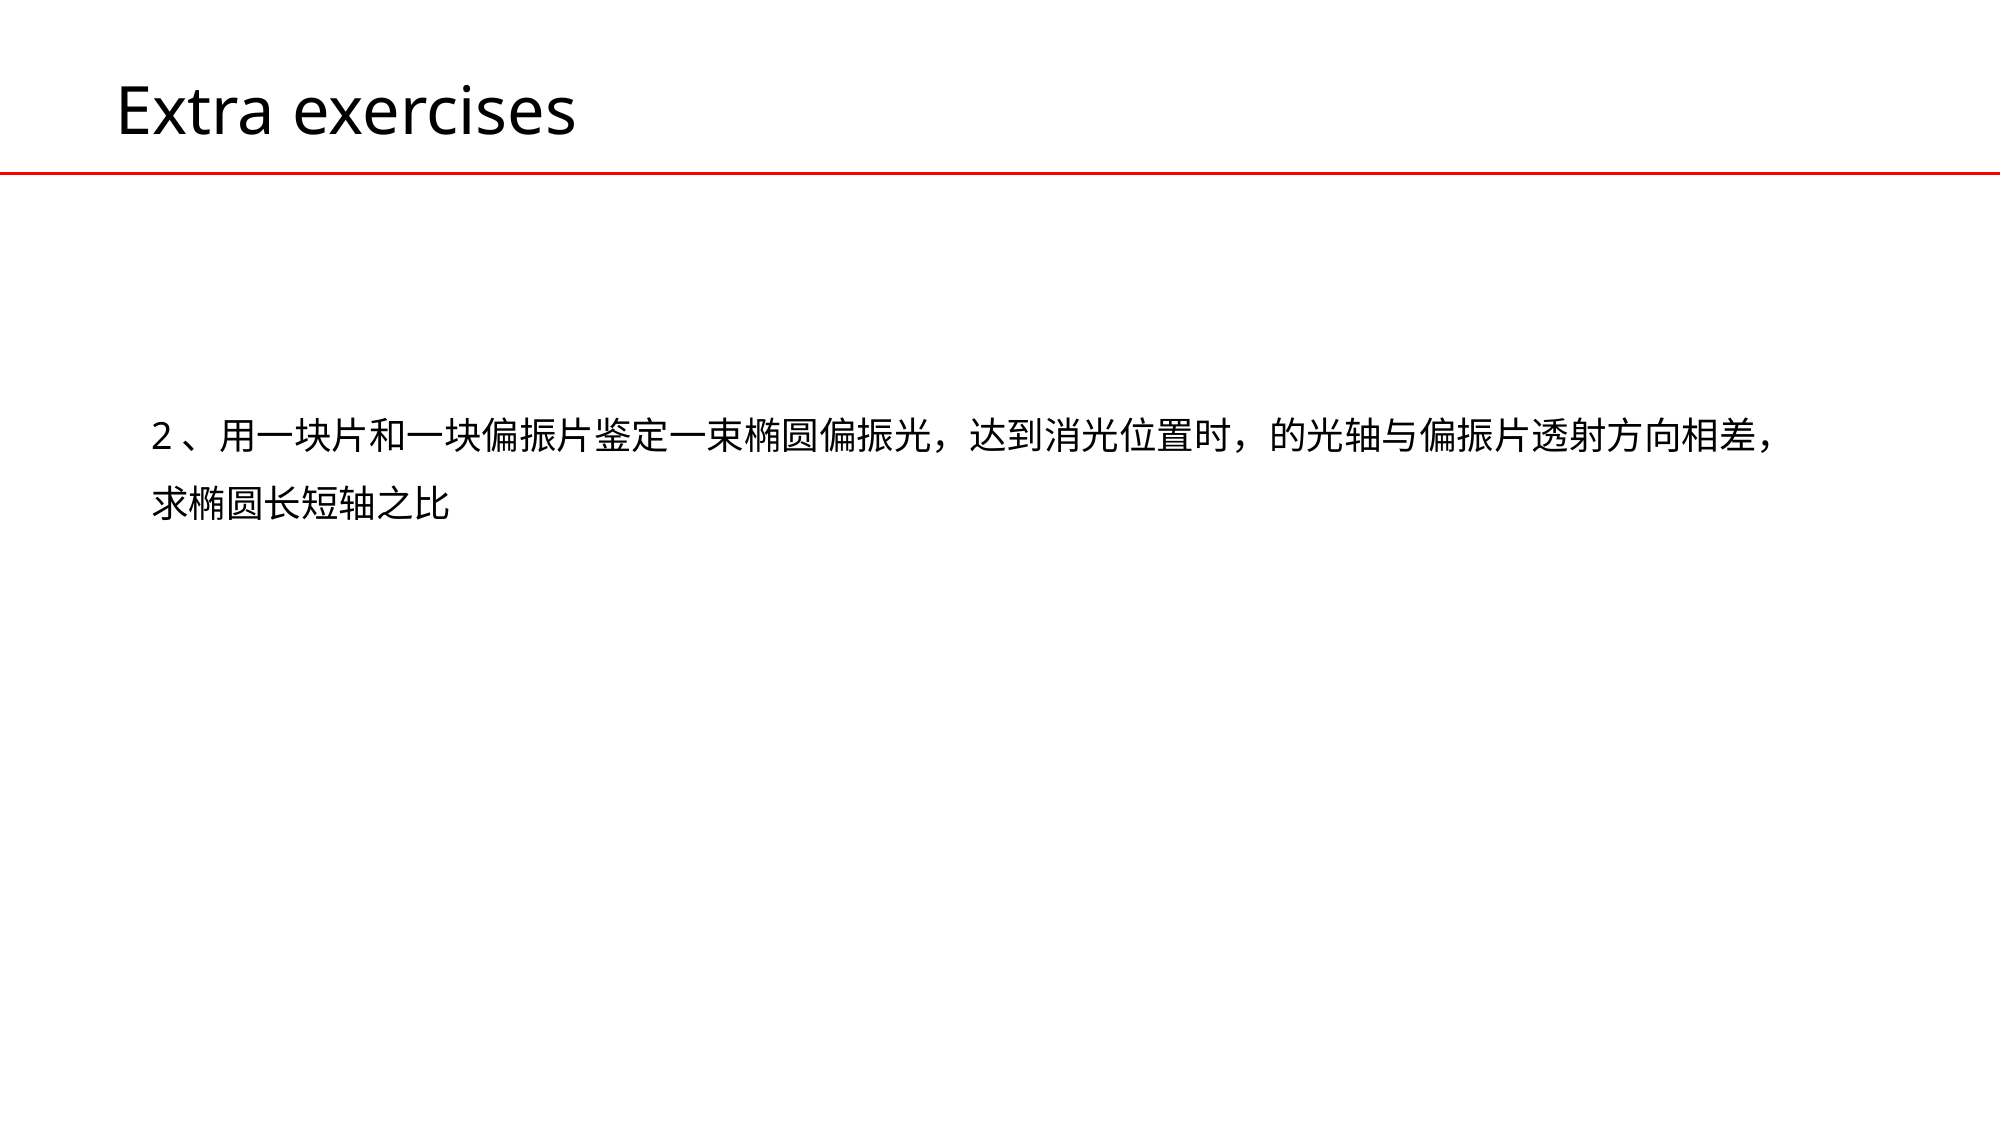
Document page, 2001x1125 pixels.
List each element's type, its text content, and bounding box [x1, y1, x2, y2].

text_box Extra exercises [100, 60, 1910, 155]
